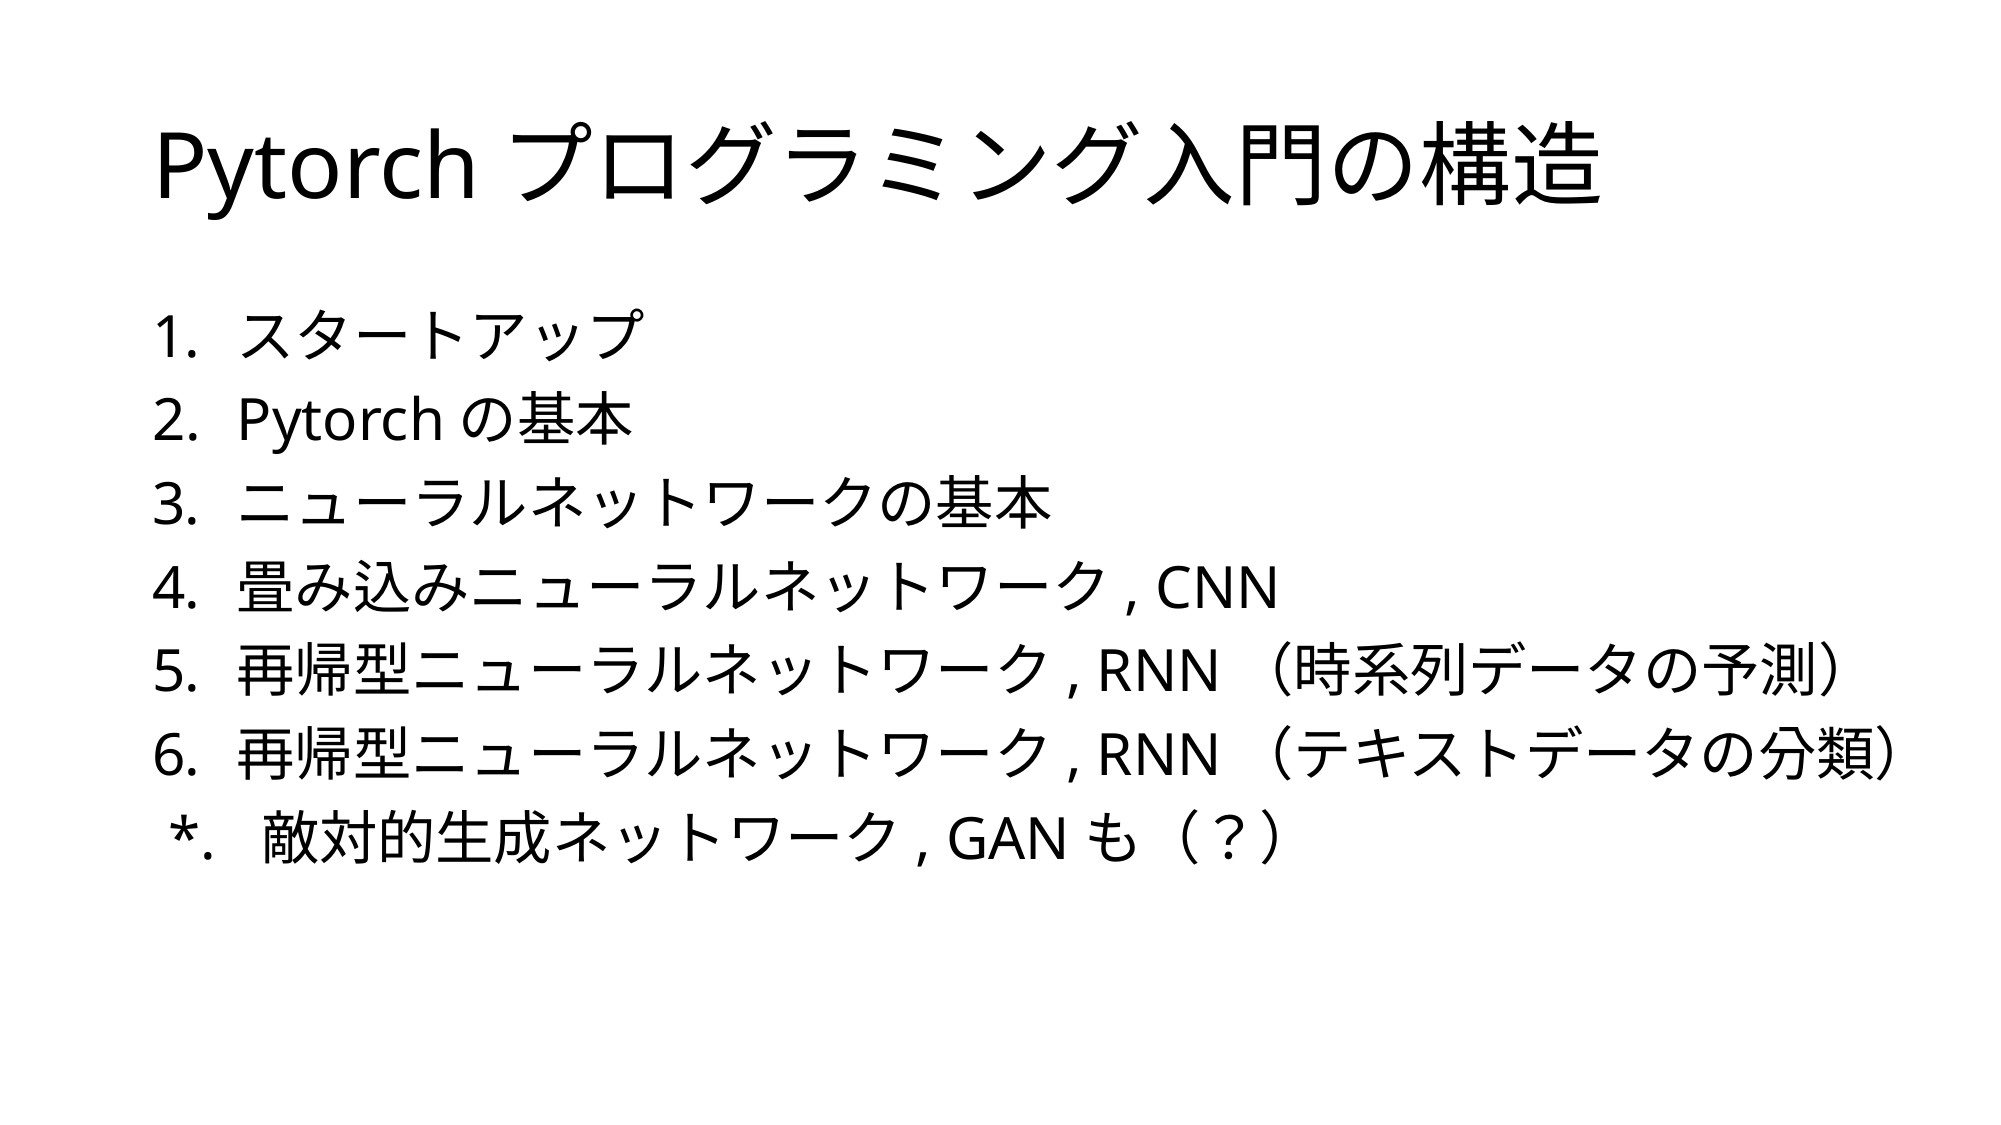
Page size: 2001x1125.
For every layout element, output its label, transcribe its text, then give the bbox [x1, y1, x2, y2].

list スタートアップ Pytorchの基本 ニューラルネットワークの基本 畳み込みニューラルネットワーク, CNN 再帰型ニューラルネットワーク, RNN（時系列データの予測） 再帰型ニューラルネットワーク, RNN（テキストデータの分類） *. 敵対的生成ネットワーク, GANも（？） [137, 299, 1960, 1014]
title Pytorchプログラミング入門の構造 [137, 59, 1863, 278]
